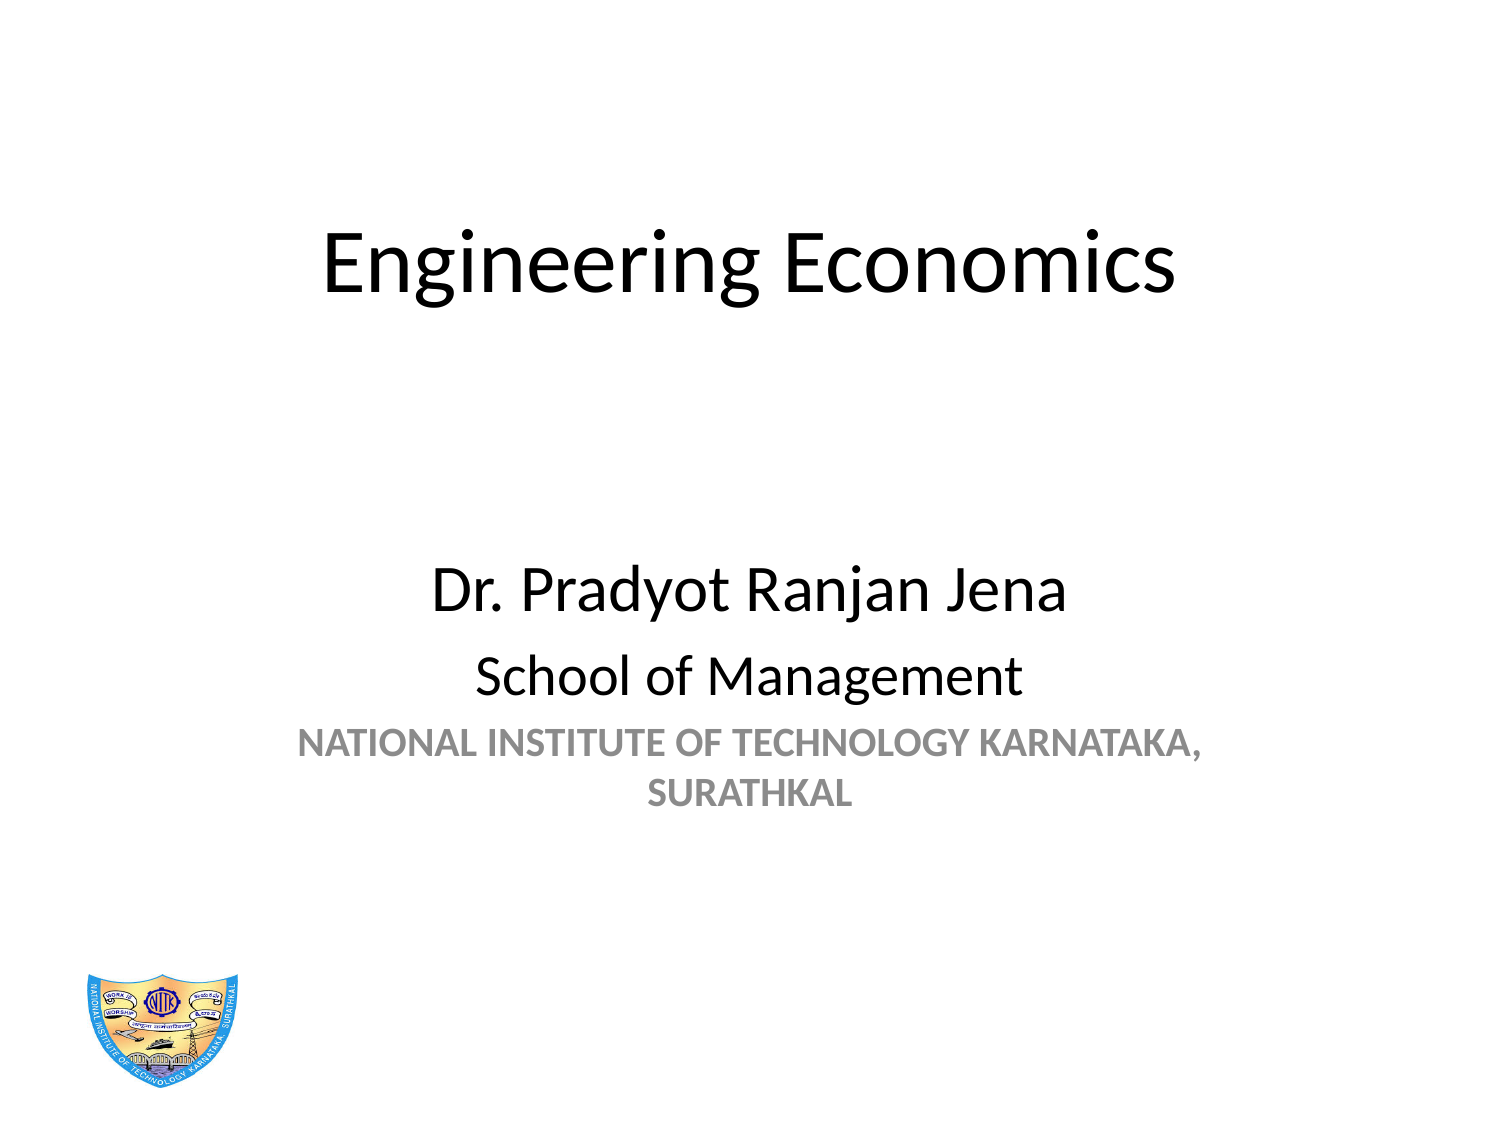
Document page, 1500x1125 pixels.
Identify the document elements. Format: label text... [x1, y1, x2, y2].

subtitle Dr. Pradyot Ranjan Jena School of Management NATIONAL INSTITUTE OF TECHNOLOGY KARNATAKA, SURATHKAL [225, 537, 1275, 825]
title Engineering Economics [112, 162, 1388, 350]
picture [87, 974, 238, 1088]
